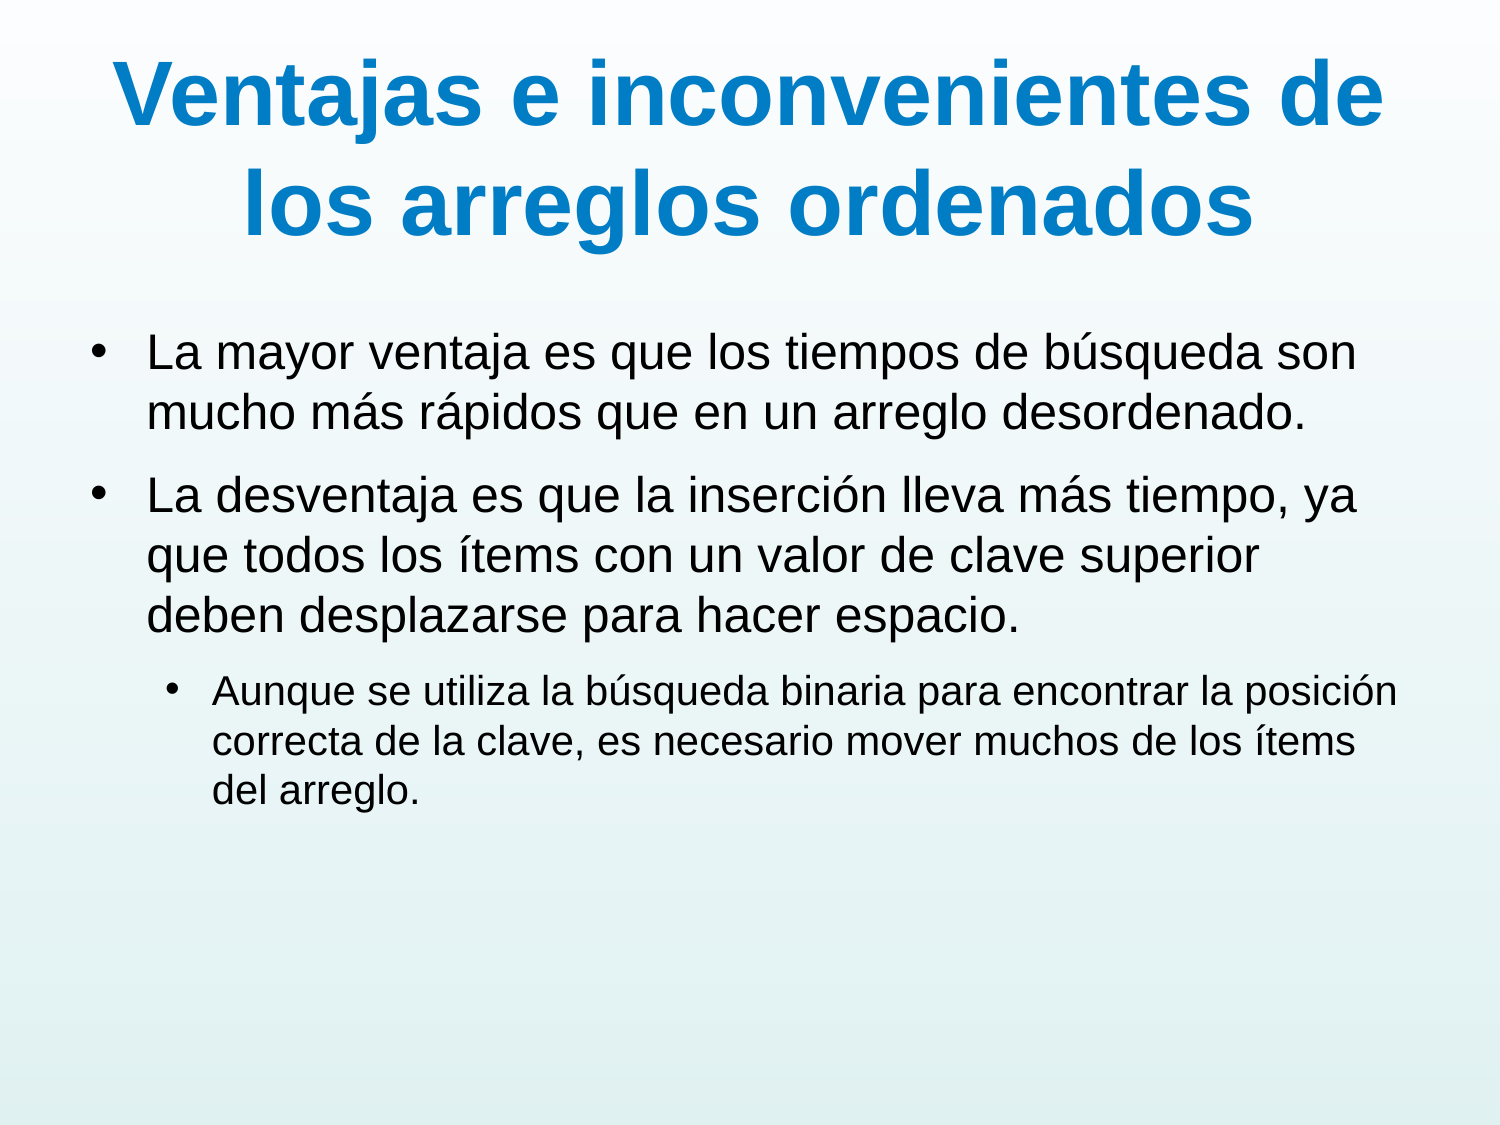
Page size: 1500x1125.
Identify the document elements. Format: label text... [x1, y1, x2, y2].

text_box La mayor ventaja es que los tiempos de búsqueda son mucho más rápidos que en un arreglo desordenado. La desventaja es que la inserción lleva más tiempo, ya que todos los ítems con un valor de clave superior deben desplazarse para hacer espacio. Aunque se utiliza la búsqueda binaria para encontrar la posición correcta de la clave, es necesario mover muchos de los ítems del arreglo. [74, 312, 1425, 1038]
title Ventajas e inconvenientes de los arreglos ordenados [75, 50, 1425, 238]
